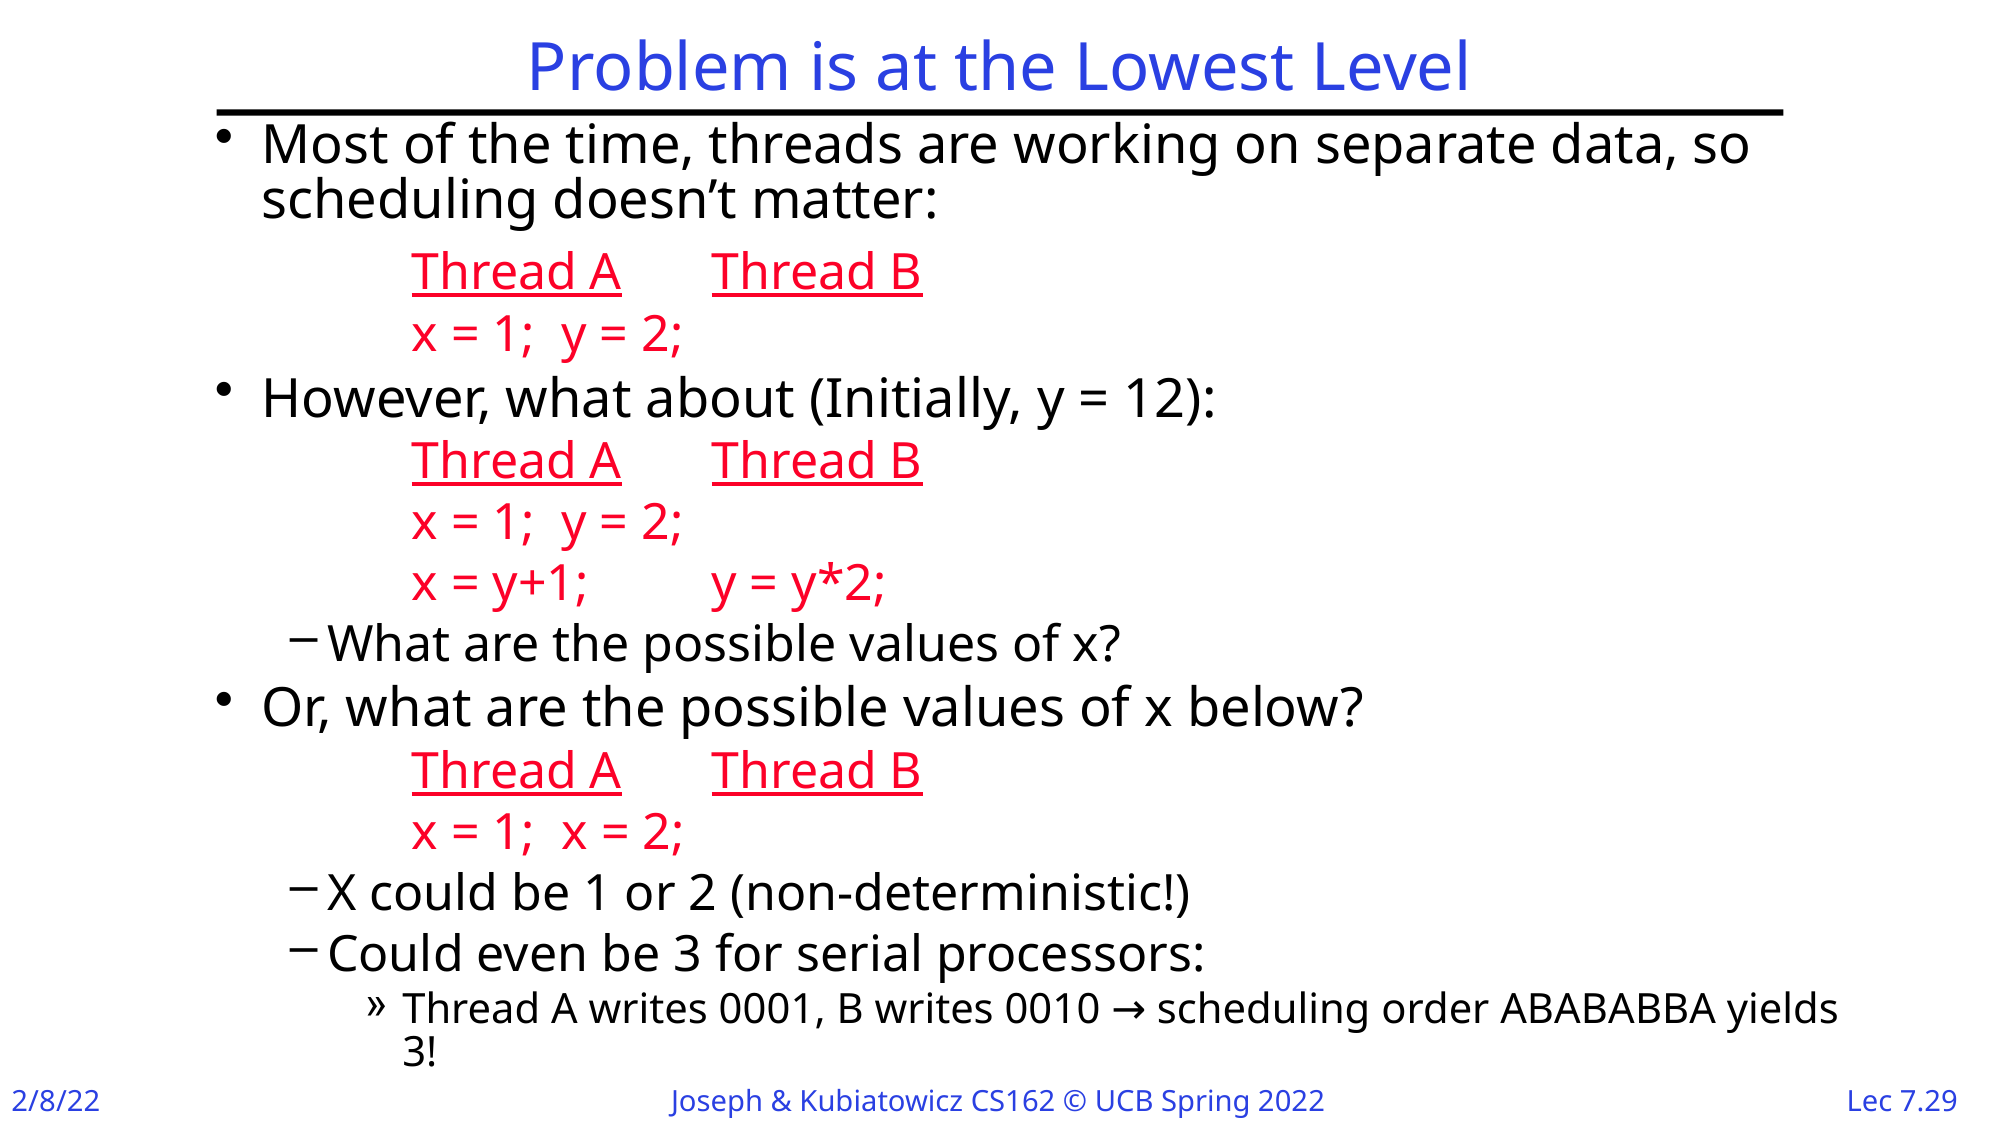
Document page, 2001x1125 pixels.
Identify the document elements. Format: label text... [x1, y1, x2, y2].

list Most of the time, threads are working on separate data, so scheduling doesn’t matter: Thread A Thread B x = 1; y = 2; However, what about (Initially, y = 12): Thread A Thread B x = 1; y = 2; x = y+1; y = y*2; What are the possible values of x? Or, what are the possible values of x below? Thread A Thread B x = 1; x = 2; X could be 1 or 2 (non-deterministic!) Could even be 3 for serial processors: Thread A writes 0001, B writes 0010 → scheduling order ABABABBA yields 3! [200, 112, 1875, 1101]
title Problem is at the Lowest Level [216, 24, 1784, 112]
